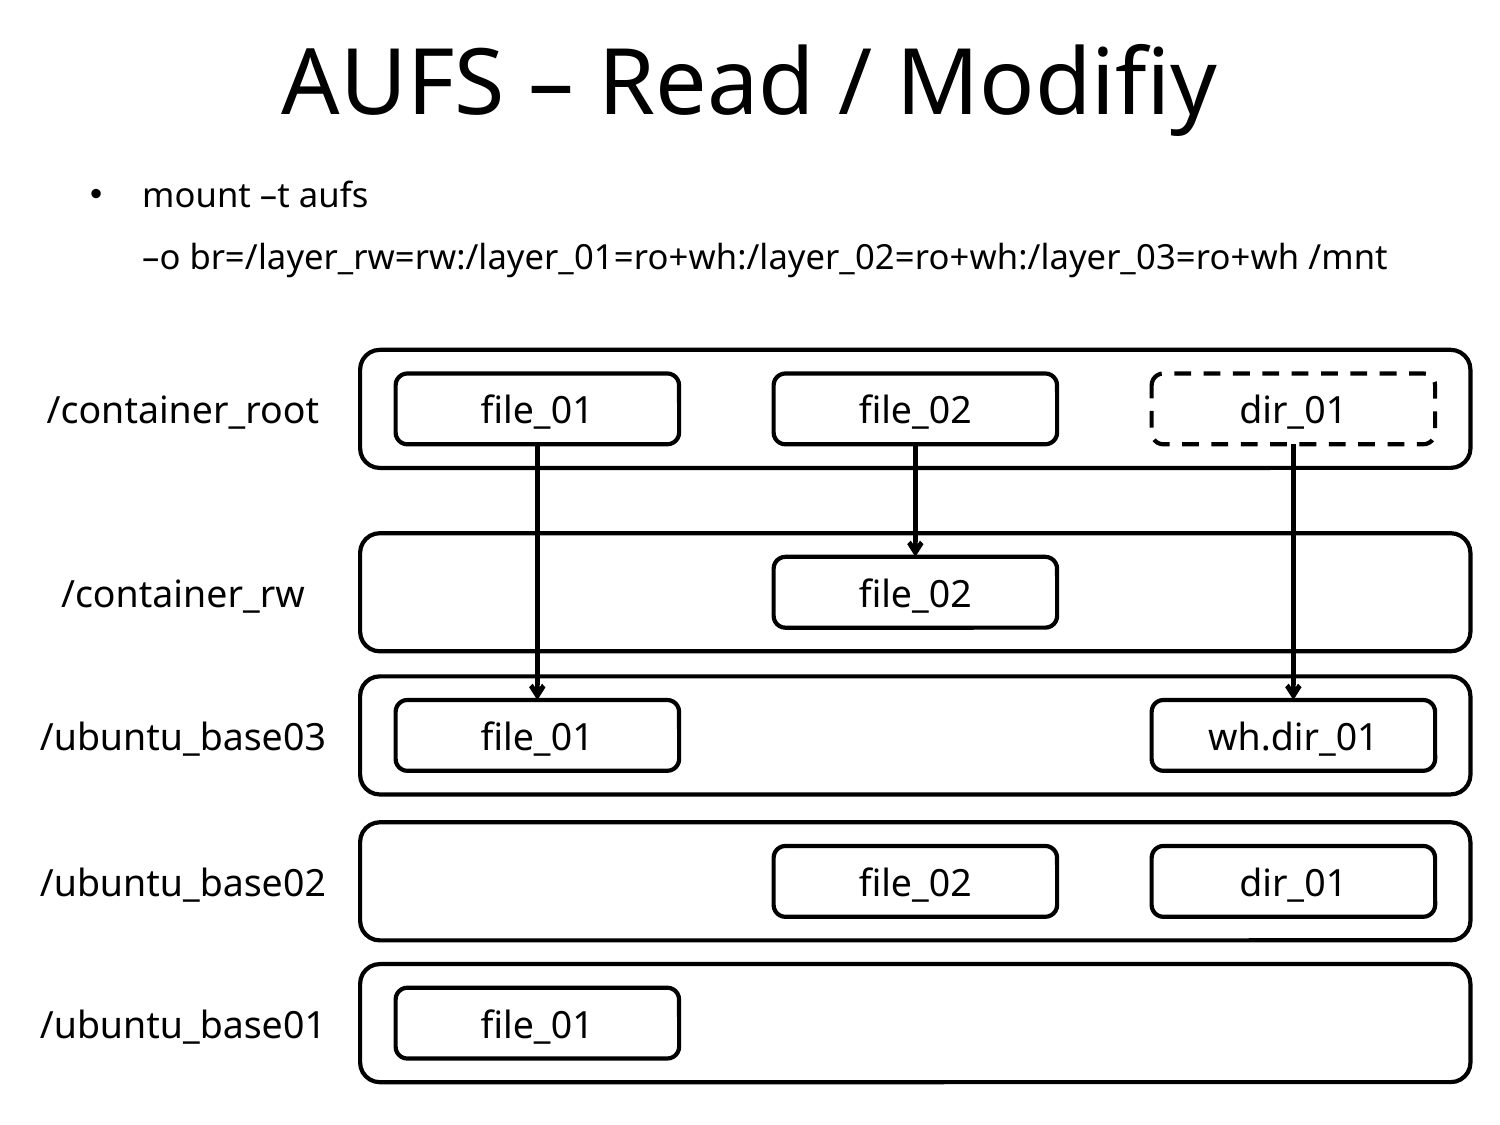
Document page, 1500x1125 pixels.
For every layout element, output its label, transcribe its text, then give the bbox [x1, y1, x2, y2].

text_box file_02 [771, 371, 1060, 447]
text_box [358, 531, 533, 654]
text_box [358, 820, 1473, 943]
text_box /ubuntu_base01 [15, 985, 351, 1061]
text_box file_01 [393, 697, 682, 773]
text_box file_01 [393, 985, 682, 1061]
text_box dir_01 [1149, 843, 1438, 919]
text_box [358, 961, 1473, 1085]
text_box file_02 [771, 843, 1060, 919]
text_box file_02 [771, 554, 1060, 630]
text_box [358, 674, 1473, 797]
text_box /container_rw [39, 554, 327, 630]
text_box dir_01 [1149, 371, 1438, 447]
text_box [541, 531, 1288, 654]
text_box [1298, 531, 1473, 654]
text_box [358, 347, 1473, 471]
text_box wh.dir_01 [1149, 697, 1438, 773]
text_box /container_root [15, 371, 351, 447]
title AUFS – Read / Modifiy [75, 0, 1425, 144]
text_box /ubuntu_base02 [15, 843, 351, 919]
list mount –t aufs –o br=/layer_rw=rw:/layer_01=ro+wh:/layer_02=ro+wh:/layer_03=ro+wh /mnt [75, 144, 1425, 350]
text_box /ubuntu_base03 [15, 697, 351, 773]
text_box file_01 [393, 371, 682, 447]
